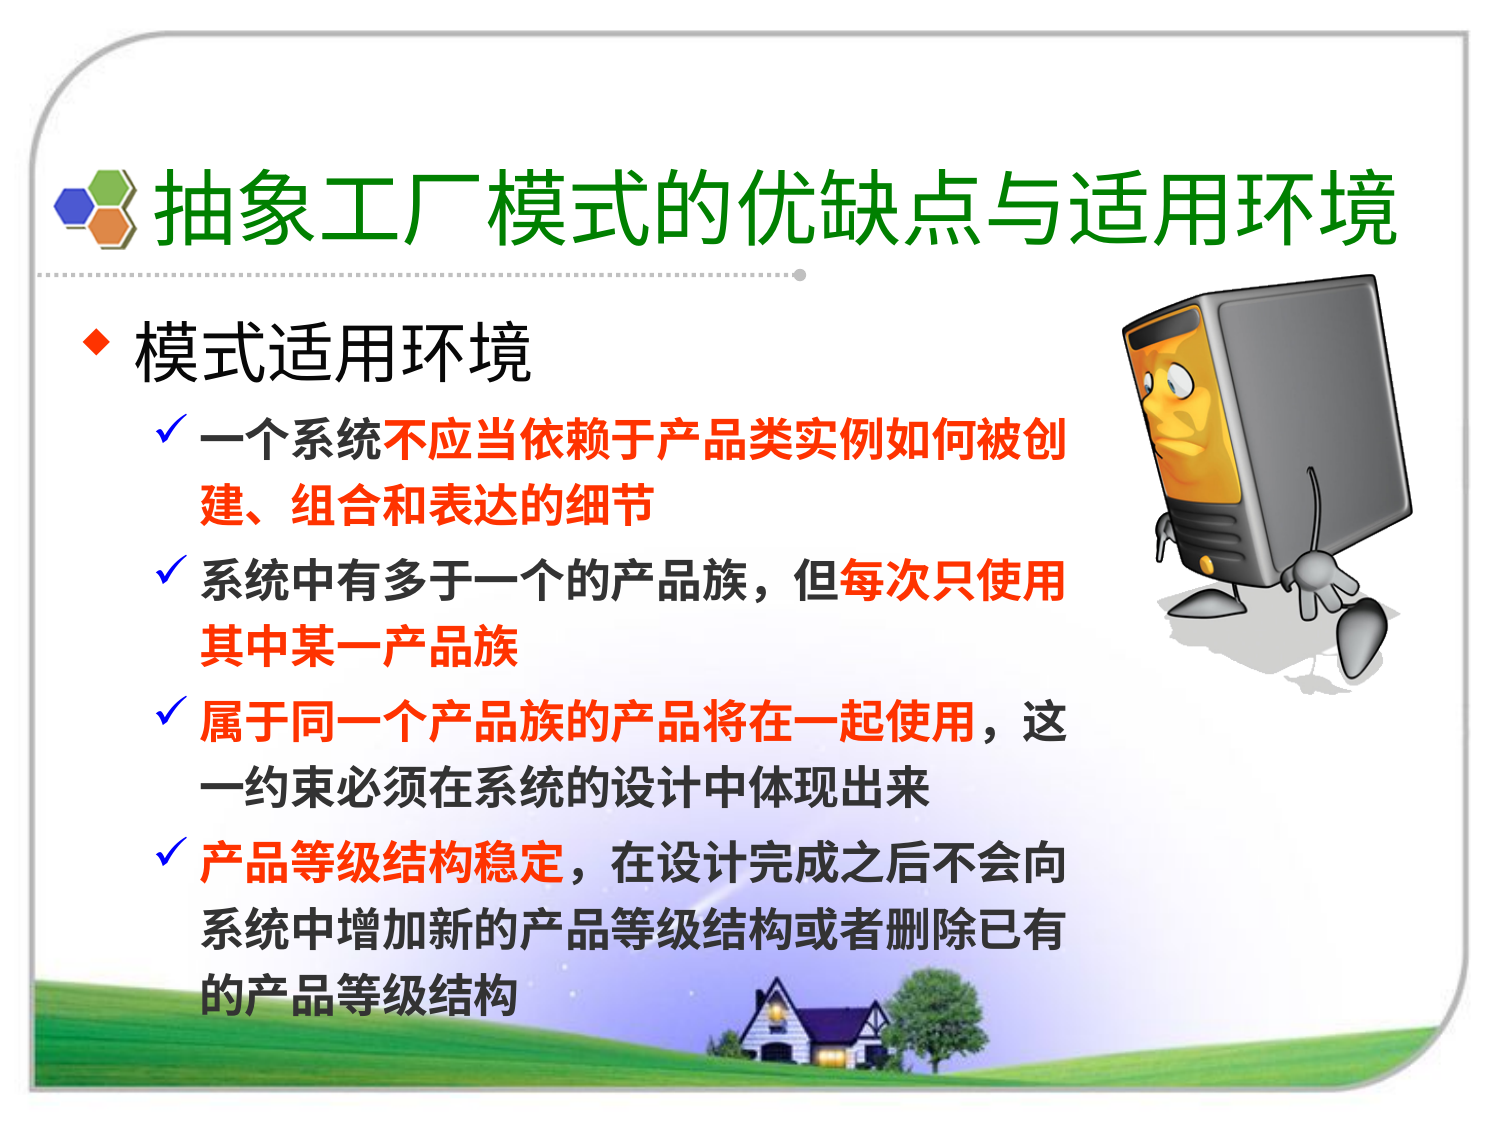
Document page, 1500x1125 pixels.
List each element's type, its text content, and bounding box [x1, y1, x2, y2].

picture [0, 75, 1500, 1125]
title 抽象工厂模式的优缺点与适用环境 [137, 149, 1425, 263]
list 模式适用环境 一个系统不应当依赖于产品类实例如何被创建、组合和表达的细节 系统中有多于一个的产品族，但每次只使用其中某一产品族 属于同一个产品族的产品将在一起使用，这一约束必须在系统的设计中体现出来 产品等级结构稳定，在设计完成之后不会向系统中增加新的产品等级结构或者删除已有的产品等级结构 [62, 287, 1113, 963]
text_box [0, 0, 1500, 75]
